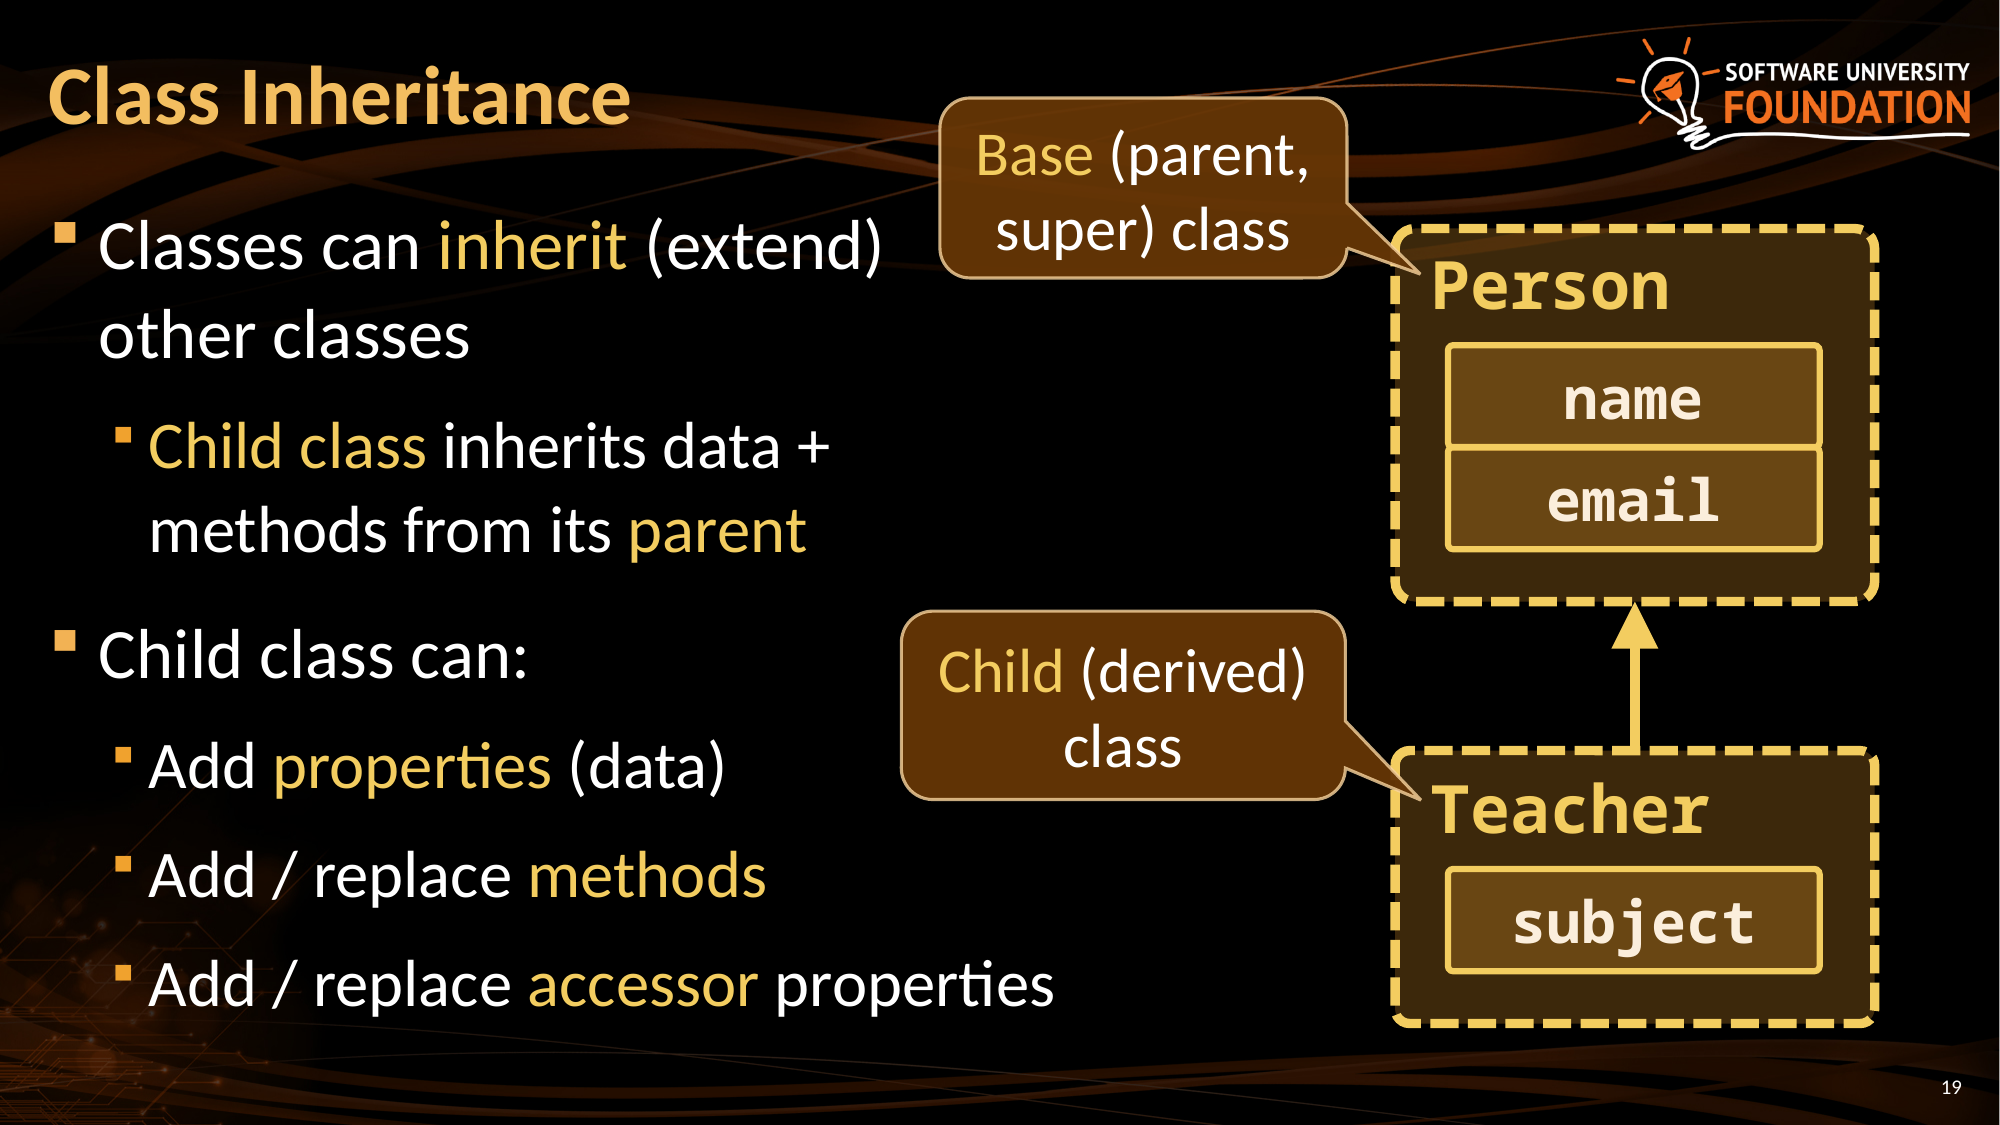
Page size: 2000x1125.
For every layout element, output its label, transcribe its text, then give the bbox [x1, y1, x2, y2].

list Classes can inherit (extend) other classes Child class inherits data + methods from its parent Child class can: Add properties (data) Add / replace methods Add / replace accessor properties [31, 189, 1075, 1103]
text_box Base (parent, super) class [938, 96, 1395, 280]
slide_number 19 [1897, 1070, 1968, 1103]
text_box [1395, 228, 1875, 602]
picture [0, 0, 2000, 1125]
title Class Inheritance [30, 6, 1602, 189]
text_box Child (derived) class [900, 610, 1395, 801]
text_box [1395, 750, 1875, 1024]
